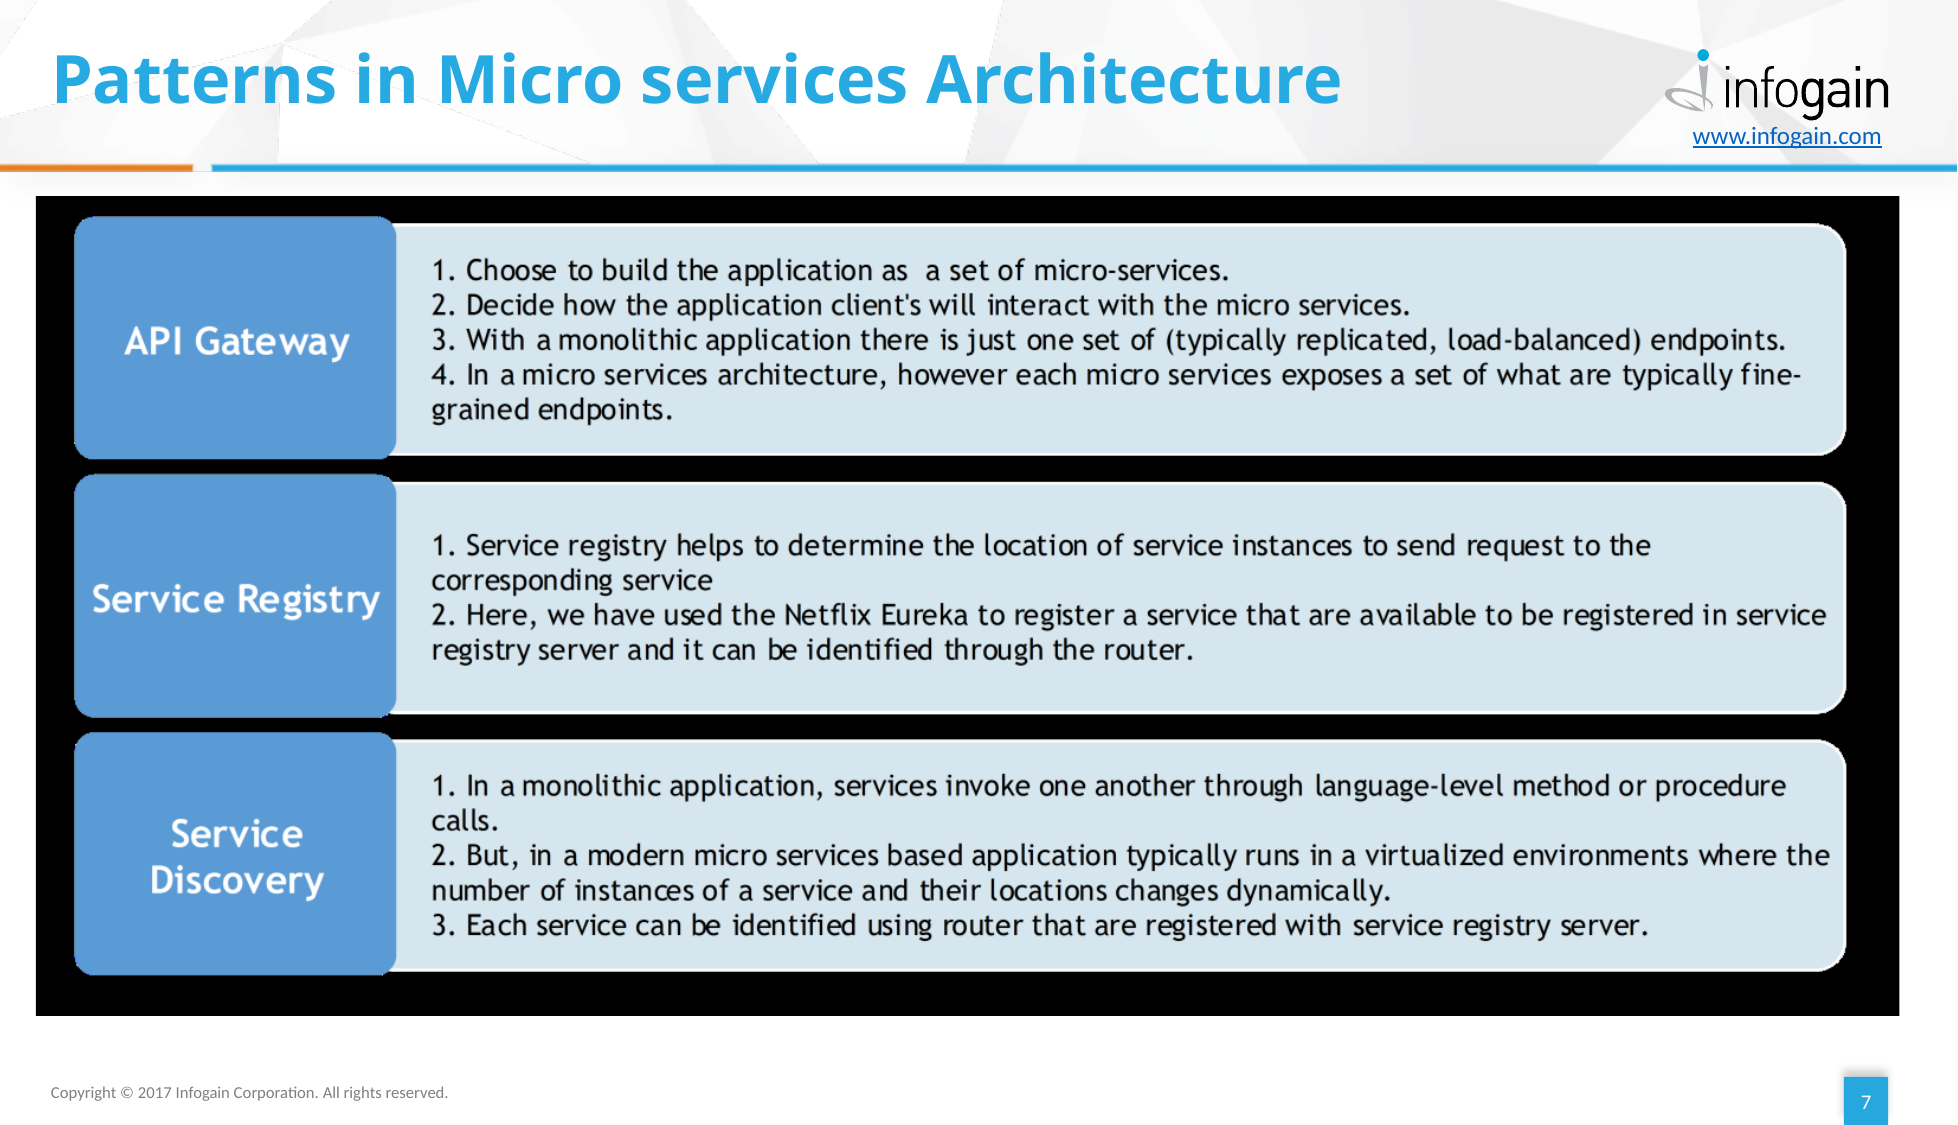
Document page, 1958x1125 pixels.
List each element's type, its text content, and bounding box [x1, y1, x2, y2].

title Patterns in Micro services Architecture [36, 0, 1640, 165]
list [35, 196, 1900, 1016]
picture [0, 0, 1958, 1125]
